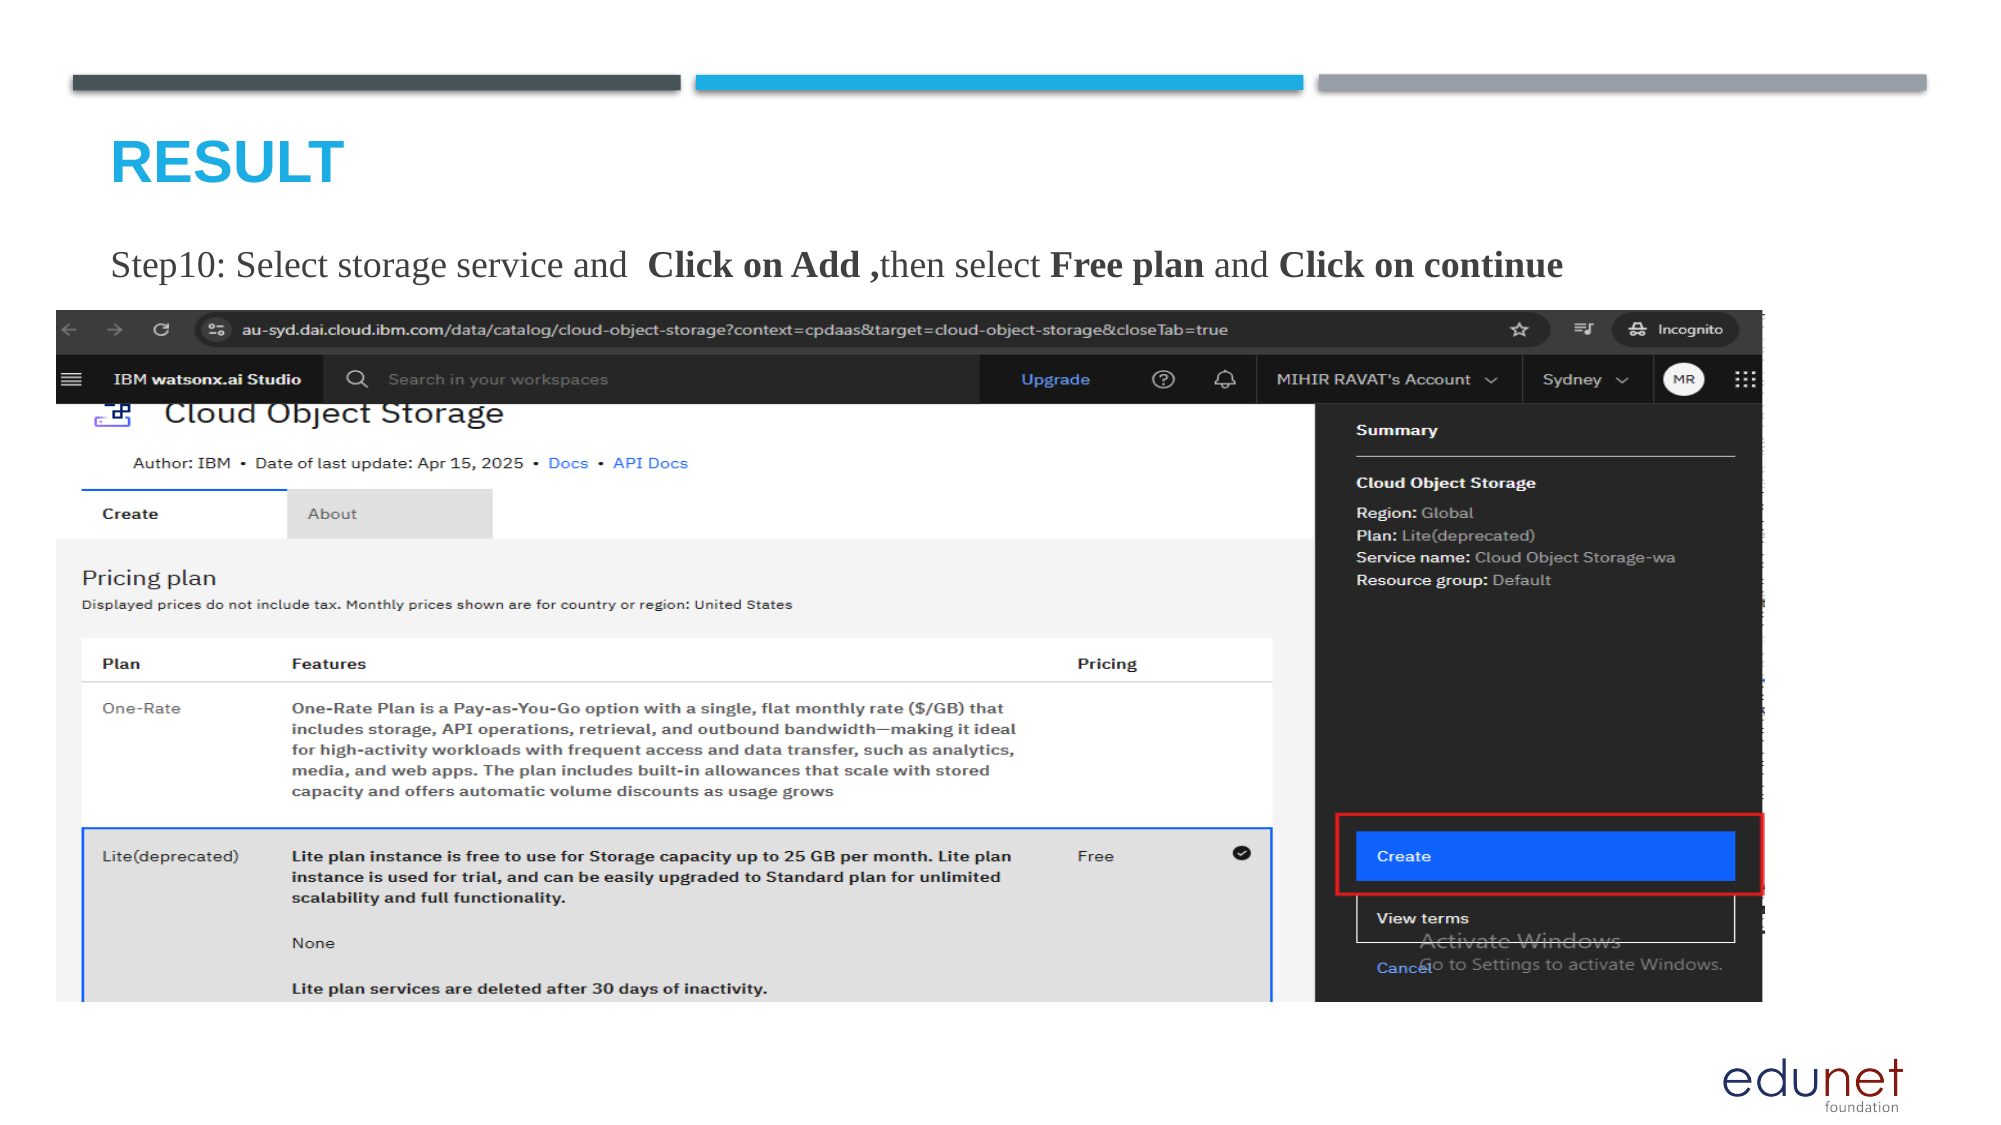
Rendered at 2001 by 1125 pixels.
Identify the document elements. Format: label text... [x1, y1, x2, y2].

title Result [95, 115, 1905, 203]
picture [1719, 1056, 1905, 1116]
picture [56, 310, 1766, 1003]
list Step10: Select storage service and Click on Add ,then select Free plan and Click on continue [95, 213, 1902, 307]
